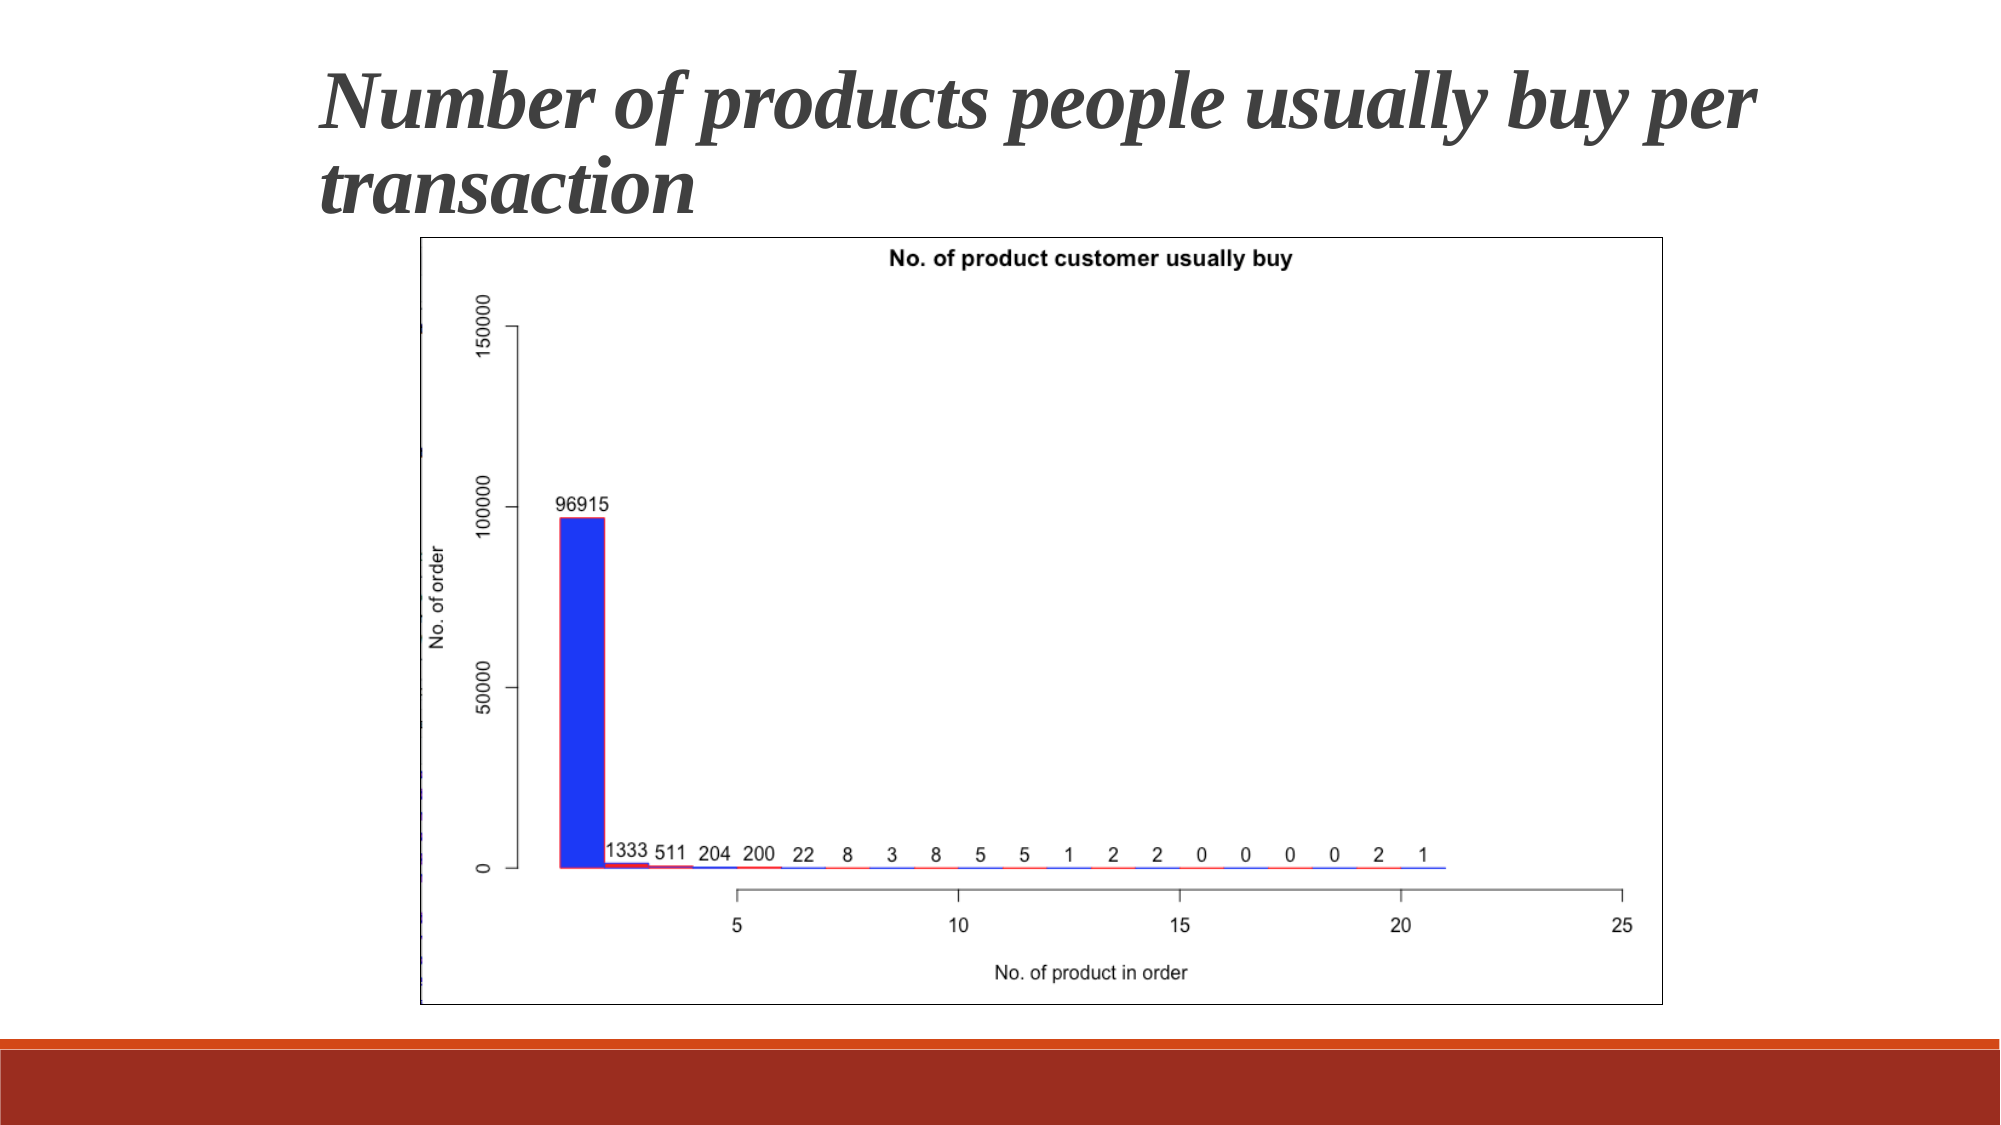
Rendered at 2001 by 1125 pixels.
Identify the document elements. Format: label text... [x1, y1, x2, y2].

picture [420, 237, 1664, 1005]
title Number of products people usually buy per transaction [304, 0, 1955, 238]
